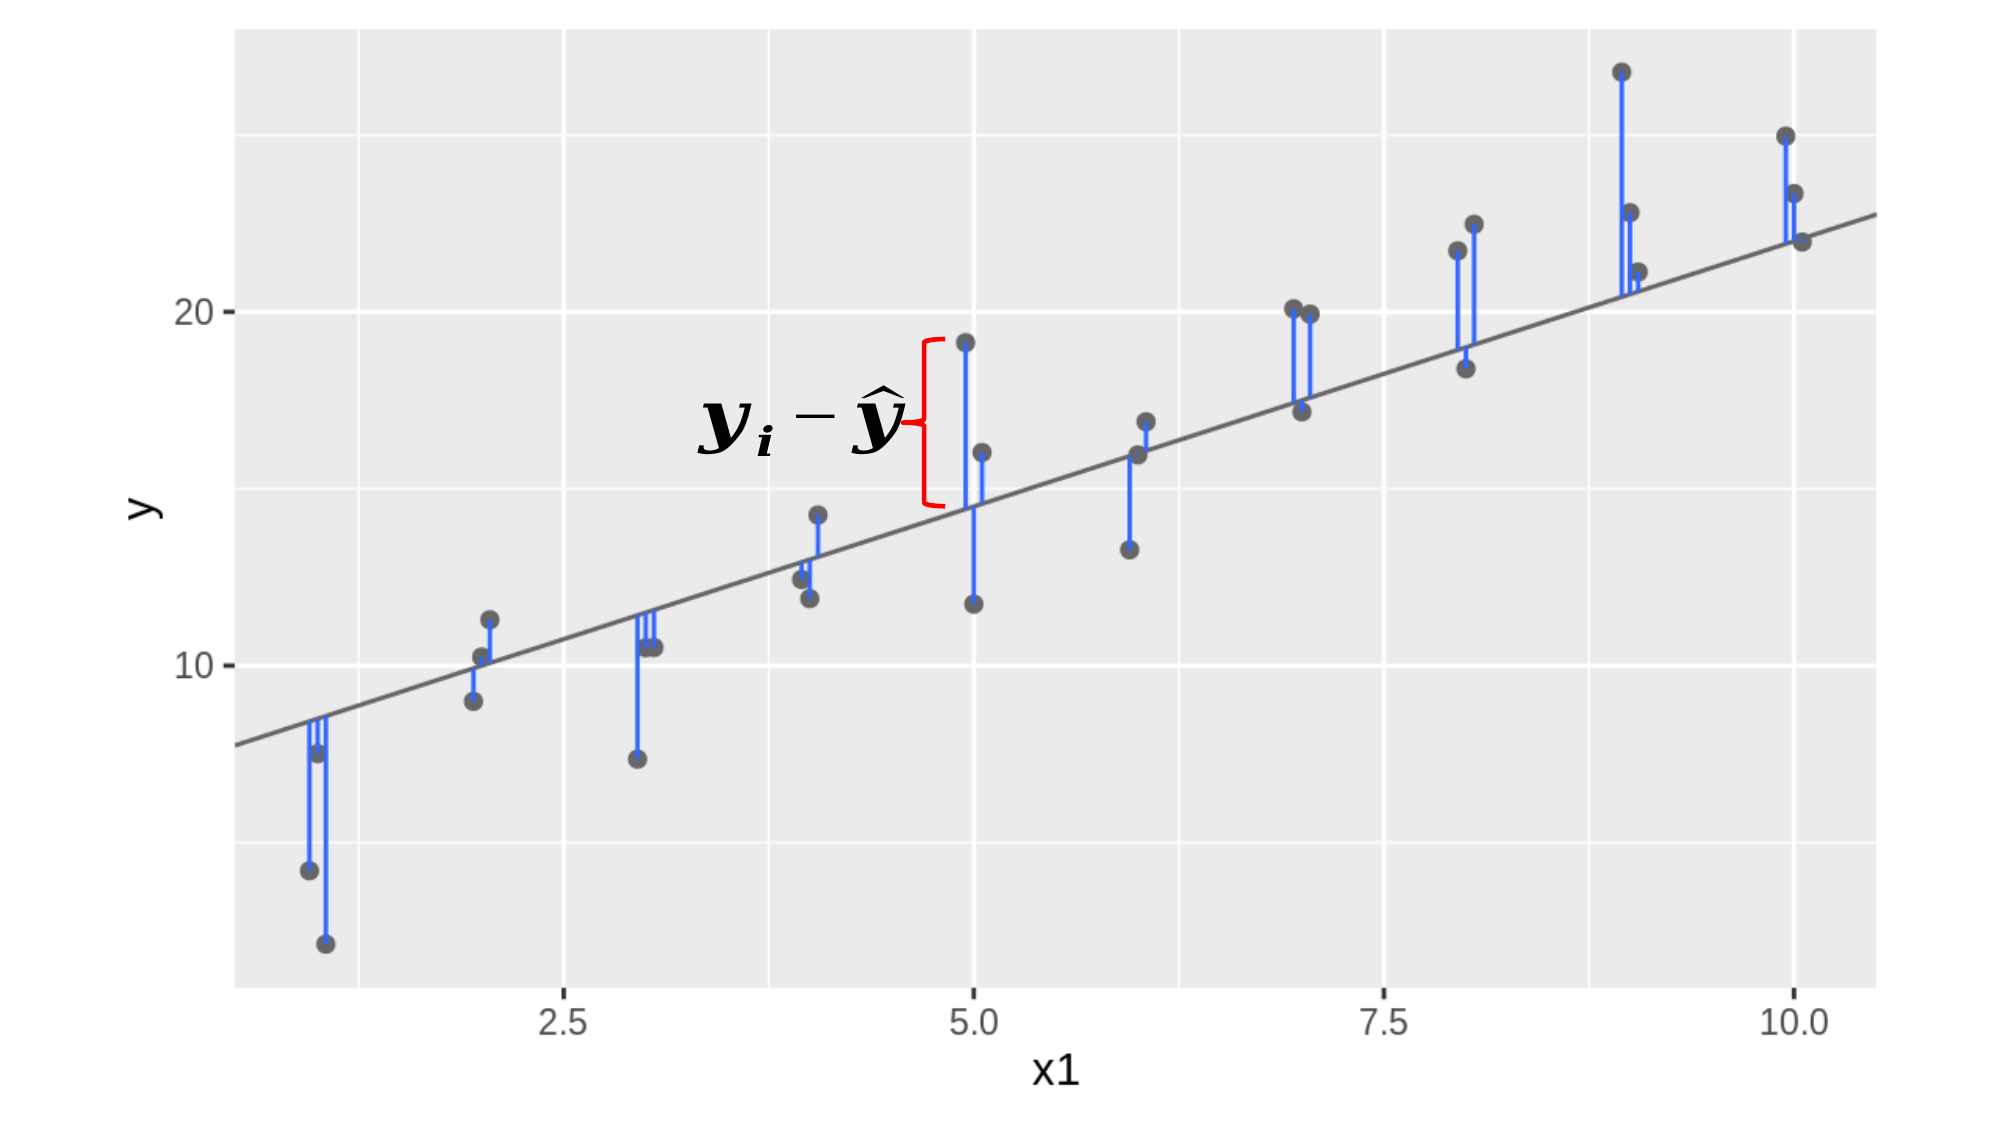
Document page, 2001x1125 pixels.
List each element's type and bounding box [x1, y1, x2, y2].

text_box [693, 338, 946, 507]
picture [99, 6, 1901, 1119]
